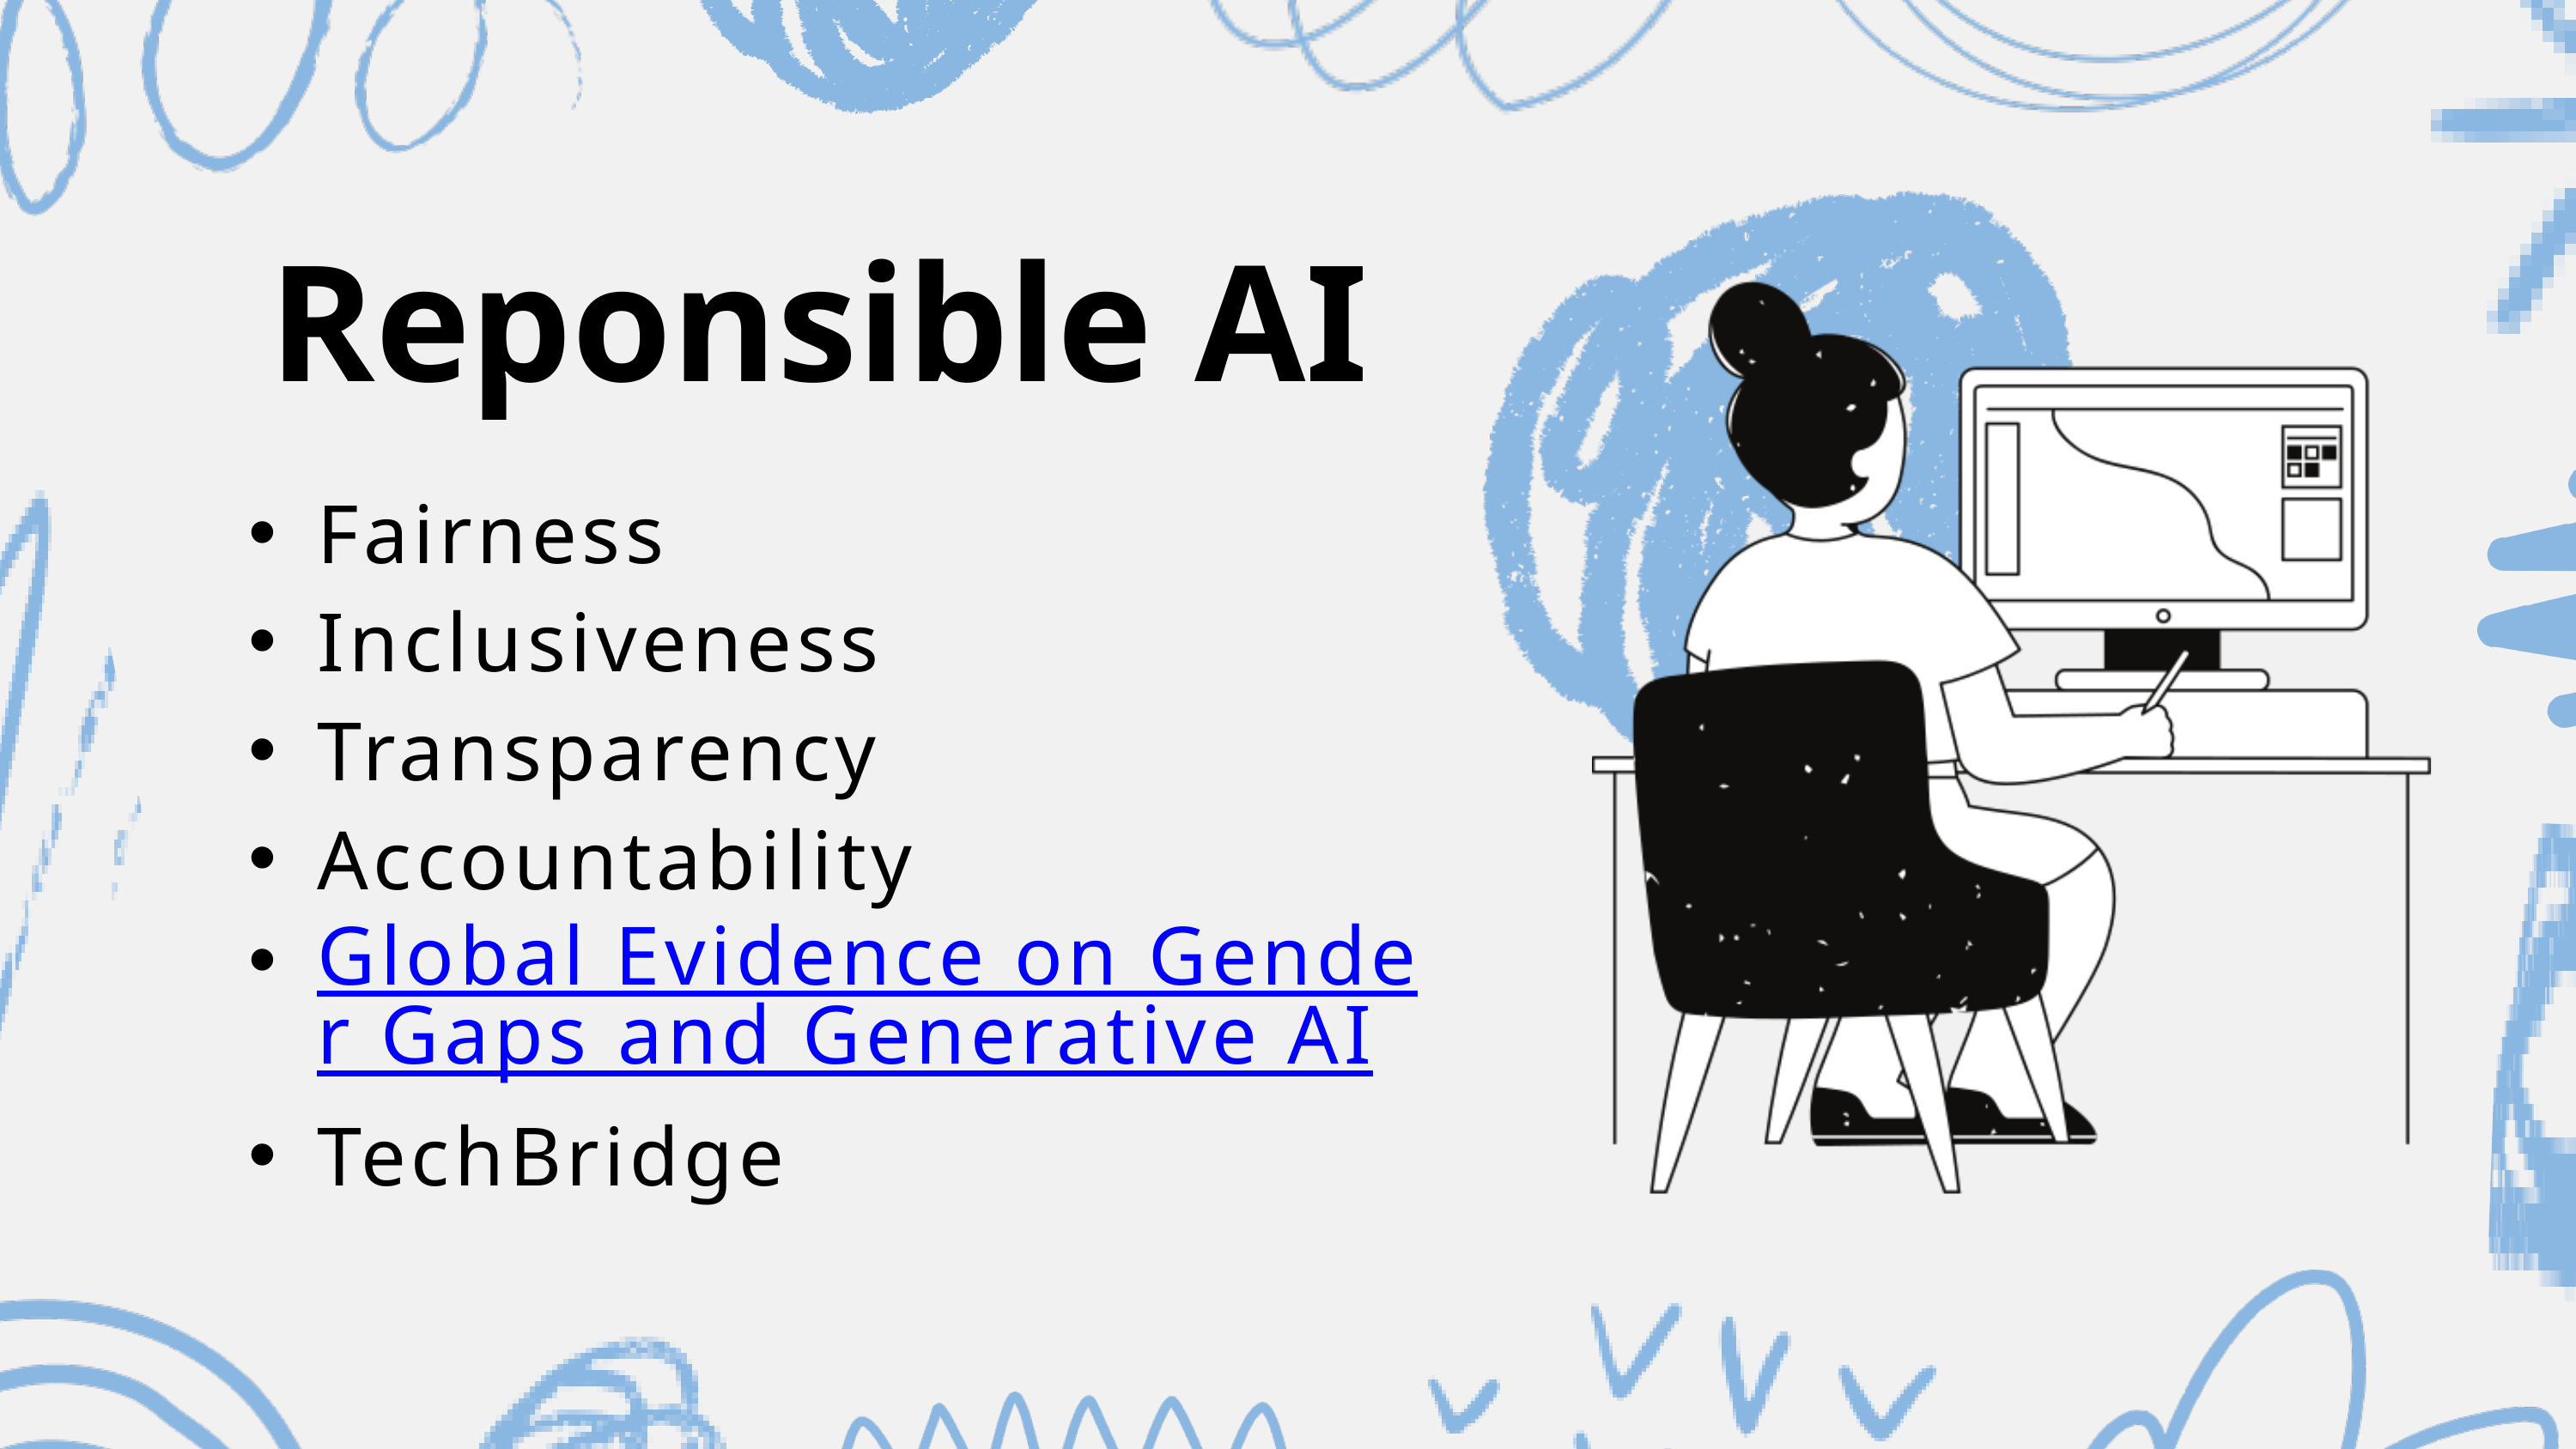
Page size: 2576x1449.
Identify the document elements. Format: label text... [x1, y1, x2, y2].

text_box [684, 0, 1092, 115]
text_box [1428, 1303, 2002, 1449]
text_box [823, 1391, 1288, 1449]
text_box [1482, 190, 2075, 788]
text_box [0, 333, 180, 1046]
text_box Reponsible AI [269, 258, 1482, 415]
text_box [0, 1270, 362, 1449]
text_box Fairness Inclusiveness Transparency Accountability Global Evidence on Gender Gaps and Generative AI TechBridge [180, 470, 1457, 1232]
text_box [361, 1337, 726, 1449]
text_box [1592, 276, 2432, 1196]
text_box [2464, 334, 2576, 838]
text_box [2486, 822, 2576, 1301]
text_box [1803, 0, 2409, 116]
text_box [0, 0, 583, 216]
text_box [1092, 0, 1830, 115]
text_box [2431, 0, 2576, 334]
text_box [2041, 1270, 2576, 1449]
